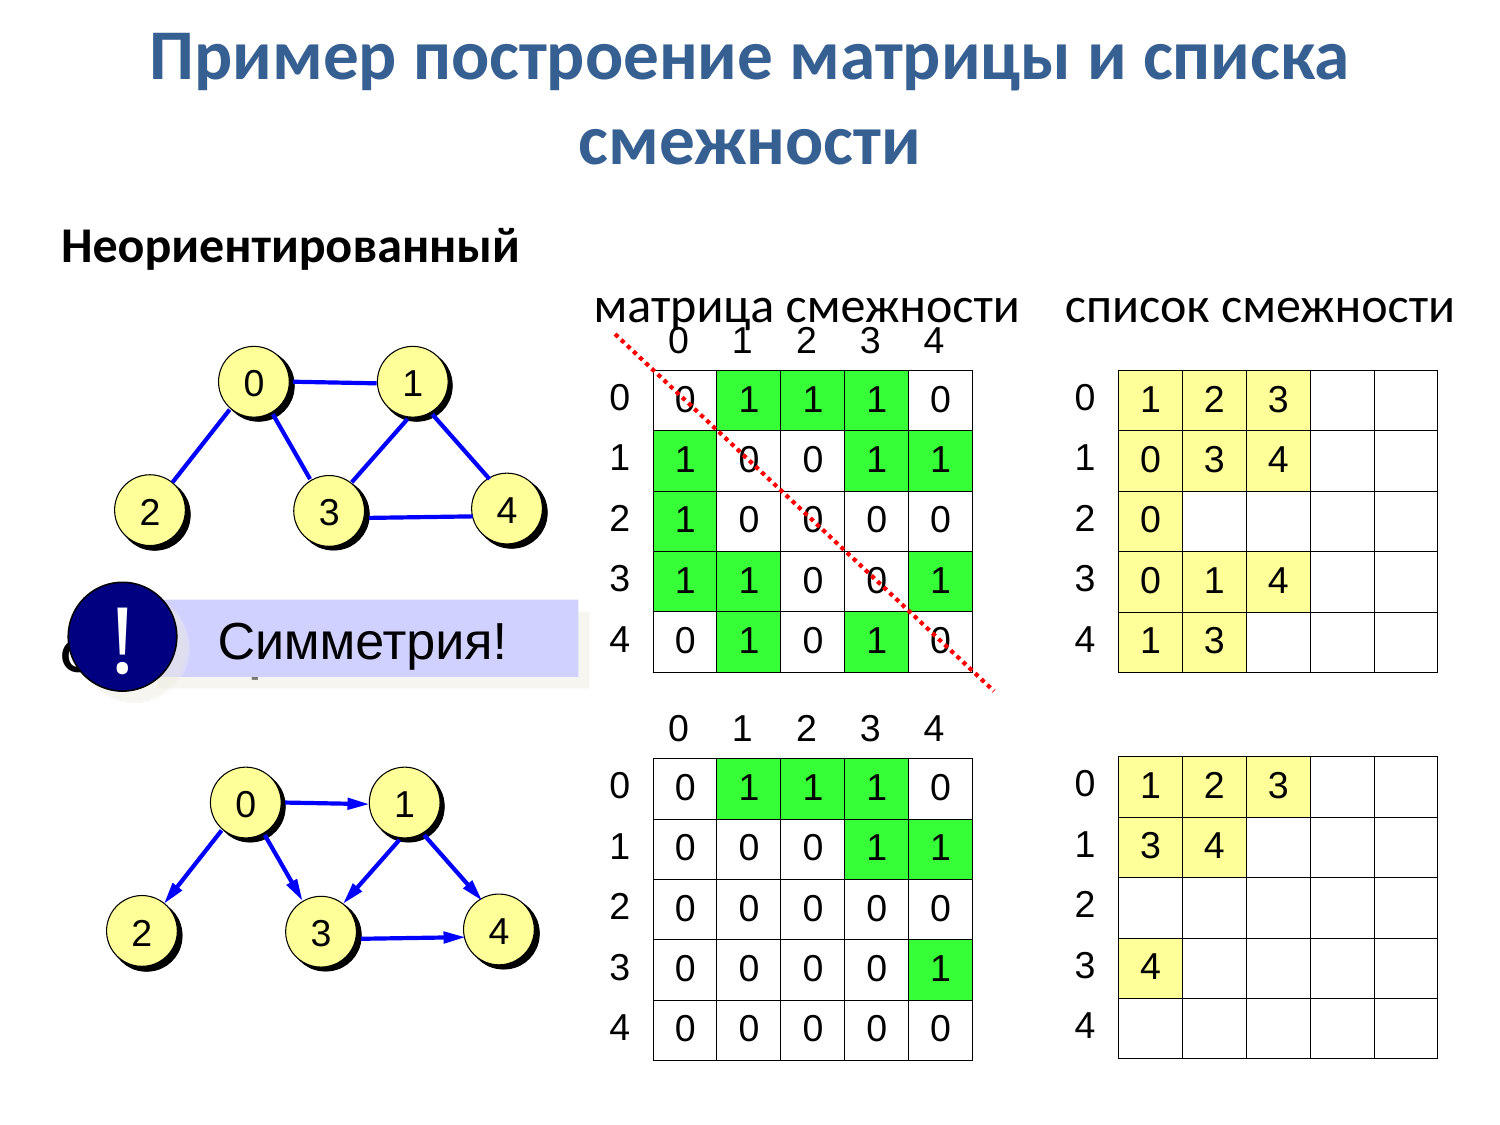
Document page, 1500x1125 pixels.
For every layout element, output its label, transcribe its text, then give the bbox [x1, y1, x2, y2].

table_cell [1375, 492, 1437, 551]
table_cell 0 [781, 940, 844, 1000]
table_header 1 [781, 765, 844, 819]
table_cell [1311, 613, 1374, 672]
table_cell [1247, 939, 1310, 998]
table_header 0 [588, 757, 652, 817]
table_cell 0 [845, 880, 908, 939]
table_header [1375, 757, 1437, 817]
table_header 2 [781, 700, 845, 765]
table_header 1 [845, 765, 908, 819]
table_header 0 [653, 312, 717, 377]
table_cell [1375, 818, 1437, 877]
table_cell [1311, 431, 1374, 491]
table_header 1 [1119, 371, 1182, 430]
table_cell [1119, 999, 1182, 1058]
table_cell 0 [845, 492, 908, 551]
table_cell 0 [781, 492, 844, 551]
table_cell 0 [1119, 492, 1182, 551]
table_cell 2 [1053, 876, 1117, 937]
table_header 0 [654, 765, 716, 819]
table_cell 0 [845, 552, 908, 611]
title Пример построение матрицы и списка смежности [0, 0, 1500, 188]
table_cell 3 [588, 939, 652, 999]
table_cell [1375, 552, 1437, 612]
table_header [1311, 371, 1374, 430]
table_cell [1375, 613, 1437, 672]
table_cell 1 [845, 820, 908, 879]
table_header 1 [781, 377, 844, 430]
table_cell 1 [654, 431, 716, 491]
table_cell 1 [717, 552, 780, 611]
table_cell 3 [1183, 613, 1246, 672]
table_cell 0 [1119, 552, 1182, 612]
table_header 2 [1183, 757, 1246, 817]
table_cell [1247, 613, 1310, 672]
table_cell [1311, 999, 1374, 1058]
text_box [106, 766, 535, 968]
table_cell 1 [588, 817, 652, 878]
table_cell 3 [1053, 550, 1117, 611]
table_cell 1 [909, 431, 972, 491]
table_header 1 [717, 377, 780, 430]
table_cell 0 [781, 612, 844, 672]
table_cell 1 [1119, 613, 1182, 672]
table_cell 1 [717, 612, 780, 672]
table_cell [1183, 939, 1246, 998]
table_cell 2 [1053, 490, 1117, 550]
table_header 0 [654, 377, 716, 430]
table_cell 4 [1053, 611, 1117, 671]
table_cell 4 [588, 999, 652, 1059]
table_cell 0 [1119, 431, 1182, 491]
table_cell 4 [1053, 997, 1117, 1058]
table_cell 4 [1247, 431, 1310, 491]
table_cell [1247, 818, 1310, 877]
table_cell 0 [781, 820, 844, 879]
table_header 0 [909, 377, 972, 430]
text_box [67, 582, 579, 692]
table_header 0 [588, 369, 652, 429]
table_cell [1375, 939, 1437, 998]
table_header 3 [845, 700, 909, 765]
table_cell 1 [845, 431, 908, 491]
table_cell [1247, 492, 1310, 551]
table_cell 0 [654, 820, 716, 879]
table_cell 0 [717, 492, 780, 551]
table_cell [1311, 492, 1374, 551]
table_cell [1119, 878, 1182, 938]
table_header 1 [717, 765, 780, 819]
table_cell 2 [588, 490, 652, 550]
table_header 2 [1183, 371, 1246, 430]
table_cell 0 [654, 612, 716, 672]
table_cell 3 [1183, 431, 1246, 491]
table_cell 0 [654, 1001, 716, 1060]
table_cell 1 [654, 552, 716, 611]
table_cell [1247, 999, 1310, 1058]
table_cell 2 [588, 878, 652, 939]
table_cell 0 [909, 880, 972, 939]
table_header 0 [653, 700, 717, 765]
table_cell 0 [717, 820, 780, 879]
table_cell 0 [909, 492, 972, 551]
table_header 4 [909, 312, 973, 377]
table_cell 0 [717, 880, 780, 939]
table_header 3 [1247, 757, 1310, 817]
list Неориентированный матрица смежности список смежности Ориентированный [46, 204, 1471, 1125]
table_header 1 [717, 700, 781, 765]
table_cell [1183, 492, 1246, 551]
table_cell [1311, 552, 1374, 612]
table_cell 0 [781, 431, 844, 491]
table_cell 4 [1247, 552, 1310, 612]
table_cell 1 [909, 820, 972, 879]
table_cell 0 [654, 880, 716, 939]
table_header 3 [1247, 371, 1310, 430]
table_cell 1 [654, 492, 716, 551]
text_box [114, 346, 543, 547]
table_cell [1183, 878, 1246, 938]
table_cell 0 [781, 552, 844, 611]
table_header 1 [1119, 757, 1182, 817]
table_header 3 [845, 312, 909, 377]
table_cell 0 [781, 880, 844, 939]
table_header 0 [1053, 369, 1117, 429]
table_header 0 [909, 765, 972, 819]
table_cell 1 [588, 429, 652, 490]
table_cell 1 [909, 940, 972, 1000]
table_header [1311, 757, 1374, 817]
table_cell 1 [1183, 552, 1246, 612]
table_header [1375, 371, 1437, 430]
table_cell 4 [1119, 939, 1182, 998]
table_cell 0 [717, 940, 780, 1000]
table_cell [1311, 878, 1374, 938]
table_cell 0 [909, 612, 972, 672]
table_cell [1183, 999, 1246, 1058]
table_cell [1311, 939, 1374, 998]
table_header 1 [845, 377, 908, 430]
table_cell [1375, 999, 1437, 1058]
table_cell 0 [654, 940, 716, 1000]
table_cell [1375, 431, 1437, 491]
table_cell 0 [845, 940, 908, 1000]
table_cell 0 [845, 1001, 908, 1060]
table_cell 4 [588, 611, 652, 671]
table_cell 0 [909, 1001, 972, 1060]
table_cell 1 [909, 552, 972, 611]
table_header 4 [909, 700, 973, 765]
table_cell [1375, 878, 1437, 938]
table_cell [1311, 818, 1374, 877]
table_cell 4 [1183, 818, 1246, 877]
table_cell 3 [1119, 818, 1182, 877]
table_cell 3 [588, 550, 652, 611]
table_cell 0 [717, 1001, 780, 1060]
table_header 1 [717, 312, 781, 377]
table_header 2 [781, 312, 845, 377]
table_cell 0 [781, 1001, 844, 1060]
table_cell 1 [1053, 429, 1117, 490]
table_cell 3 [1053, 937, 1117, 997]
table_cell 1 [845, 612, 908, 672]
table_header 0 [1053, 755, 1117, 816]
table_cell 1 [1053, 816, 1117, 876]
table_cell 0 [717, 431, 780, 491]
table_cell [1247, 878, 1310, 938]
